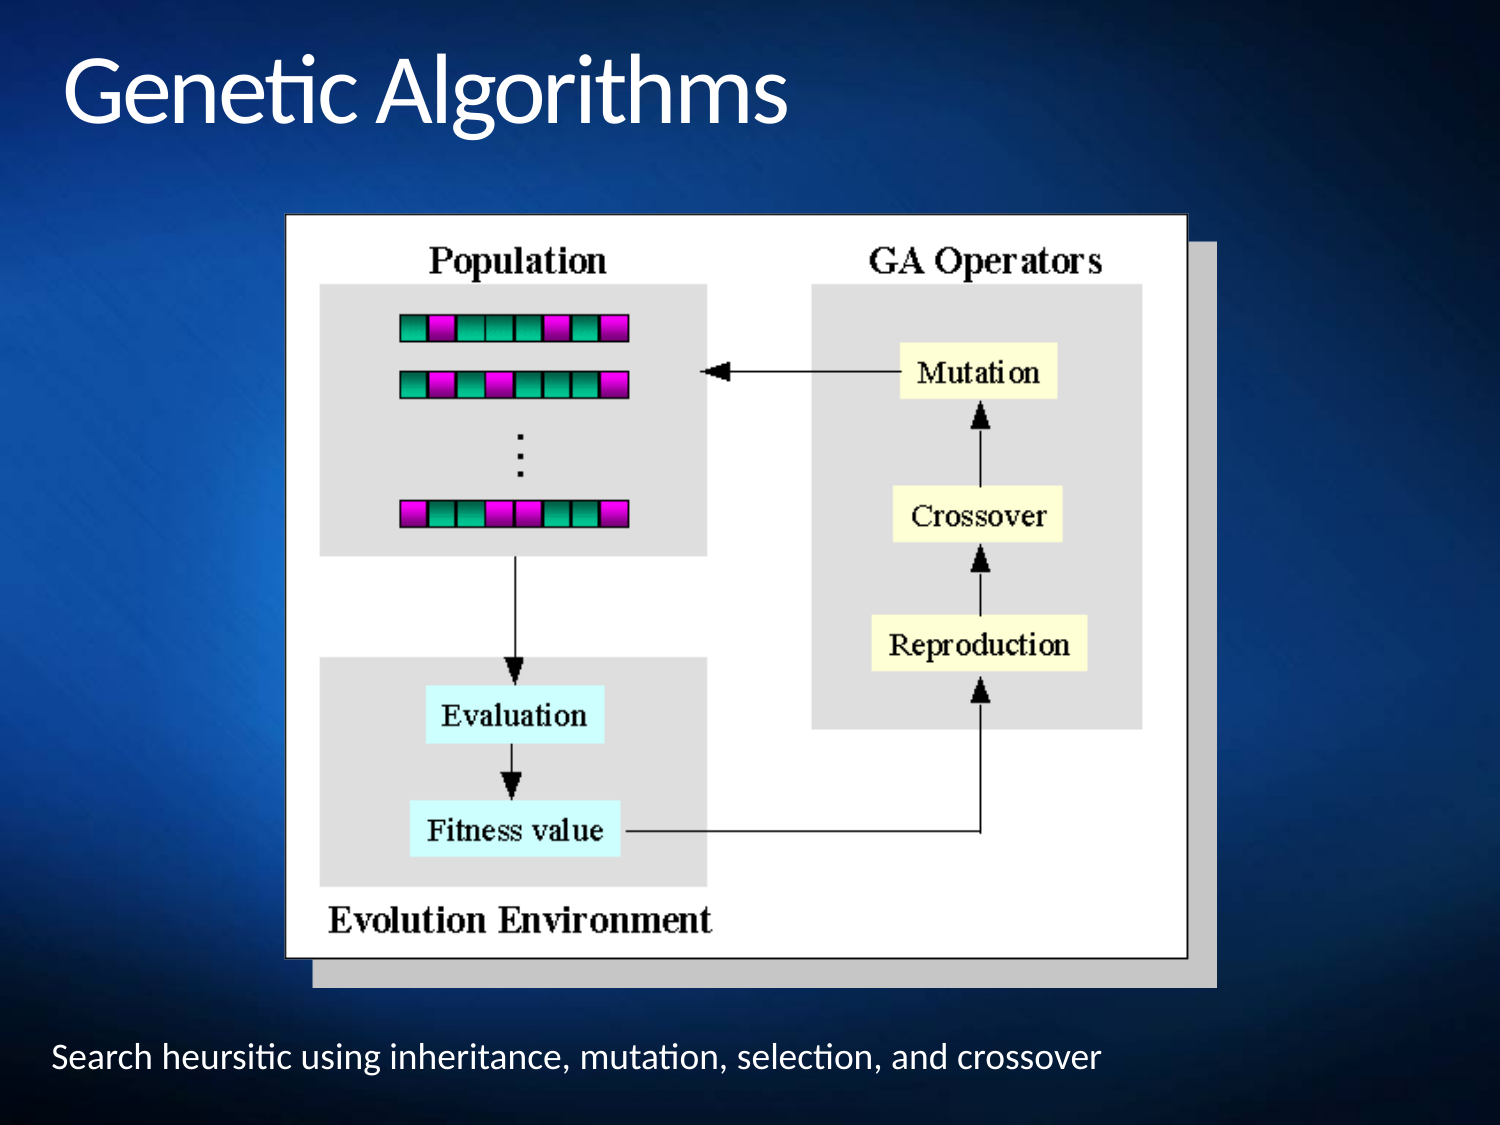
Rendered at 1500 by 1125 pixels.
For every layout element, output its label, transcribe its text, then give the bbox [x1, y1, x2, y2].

title Genetic Algorithms [62, 37, 1438, 147]
text_box Search heursitic using inheritance, mutation, selection, and crossover [36, 1024, 1119, 1085]
picture [0, 0, 1500, 1125]
